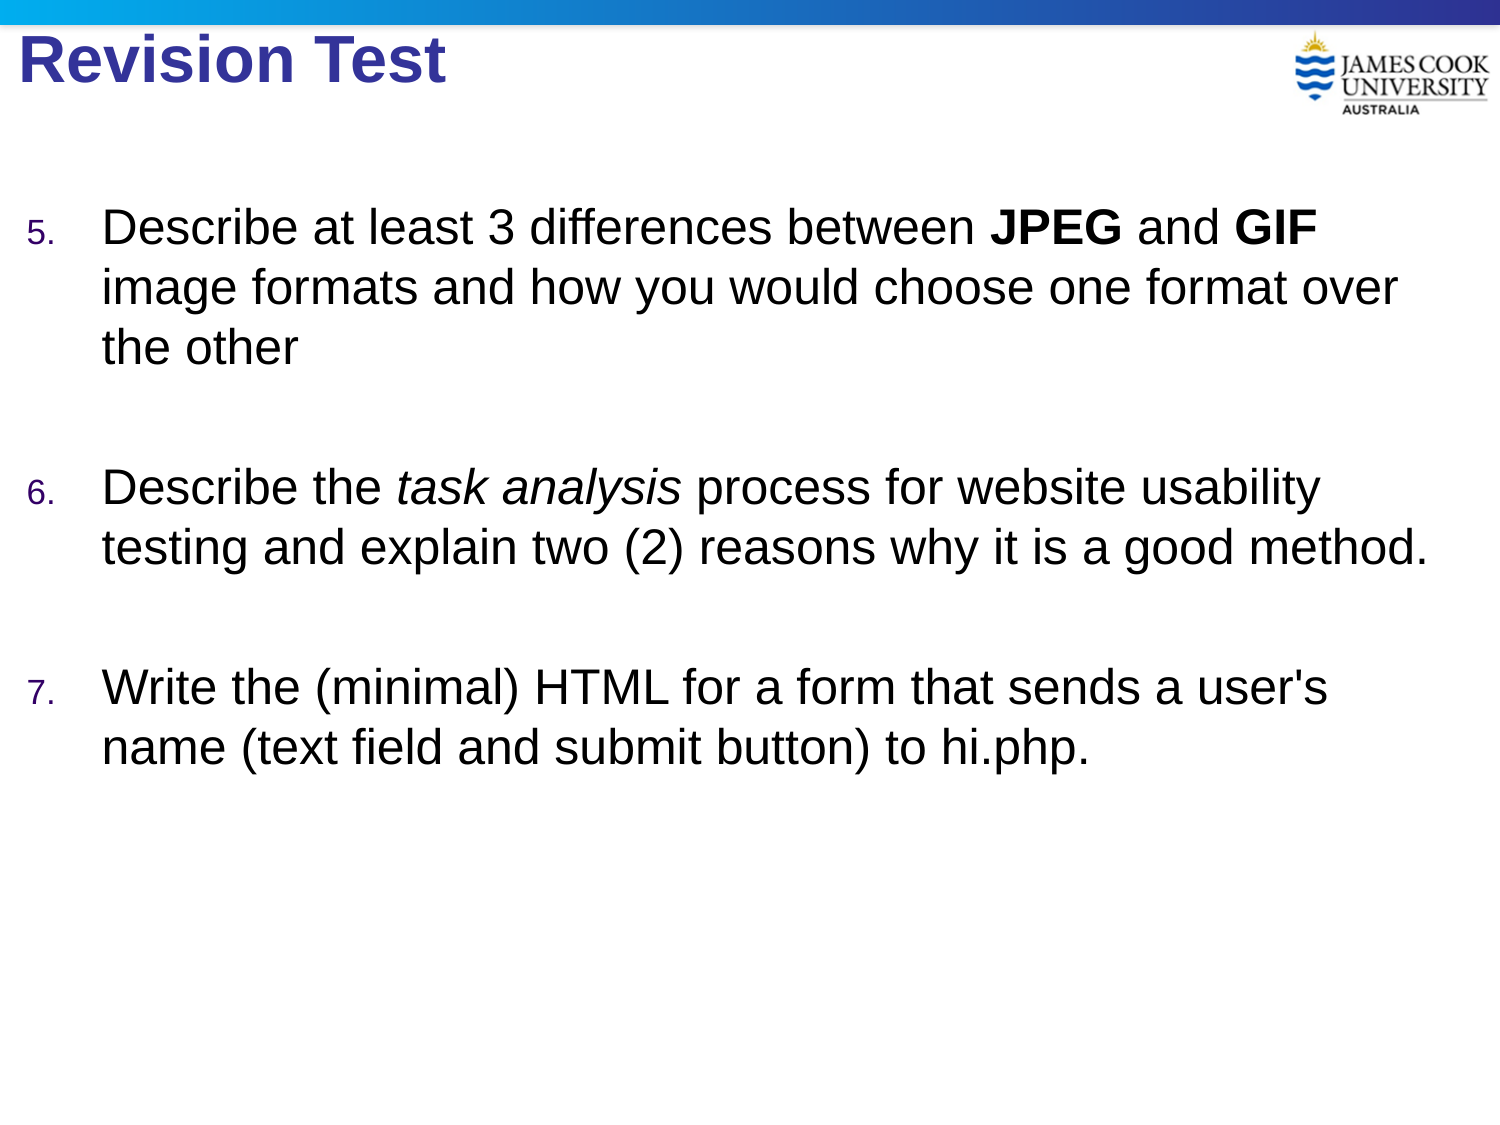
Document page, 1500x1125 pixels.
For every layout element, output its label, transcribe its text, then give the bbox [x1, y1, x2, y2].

list Describe at least 3 differences between JPEG and GIF image formats and how you would choose one format over the other Describe the task analysis process for website usability testing and explain two (2) reasons why it is a good method. Write the (minimal) HTML for a form that sends a user's name (text field and submit button) to hi.php. [11, 186, 1477, 1029]
picture [1287, 25, 1500, 123]
title Revision Test [3, 8, 1411, 89]
